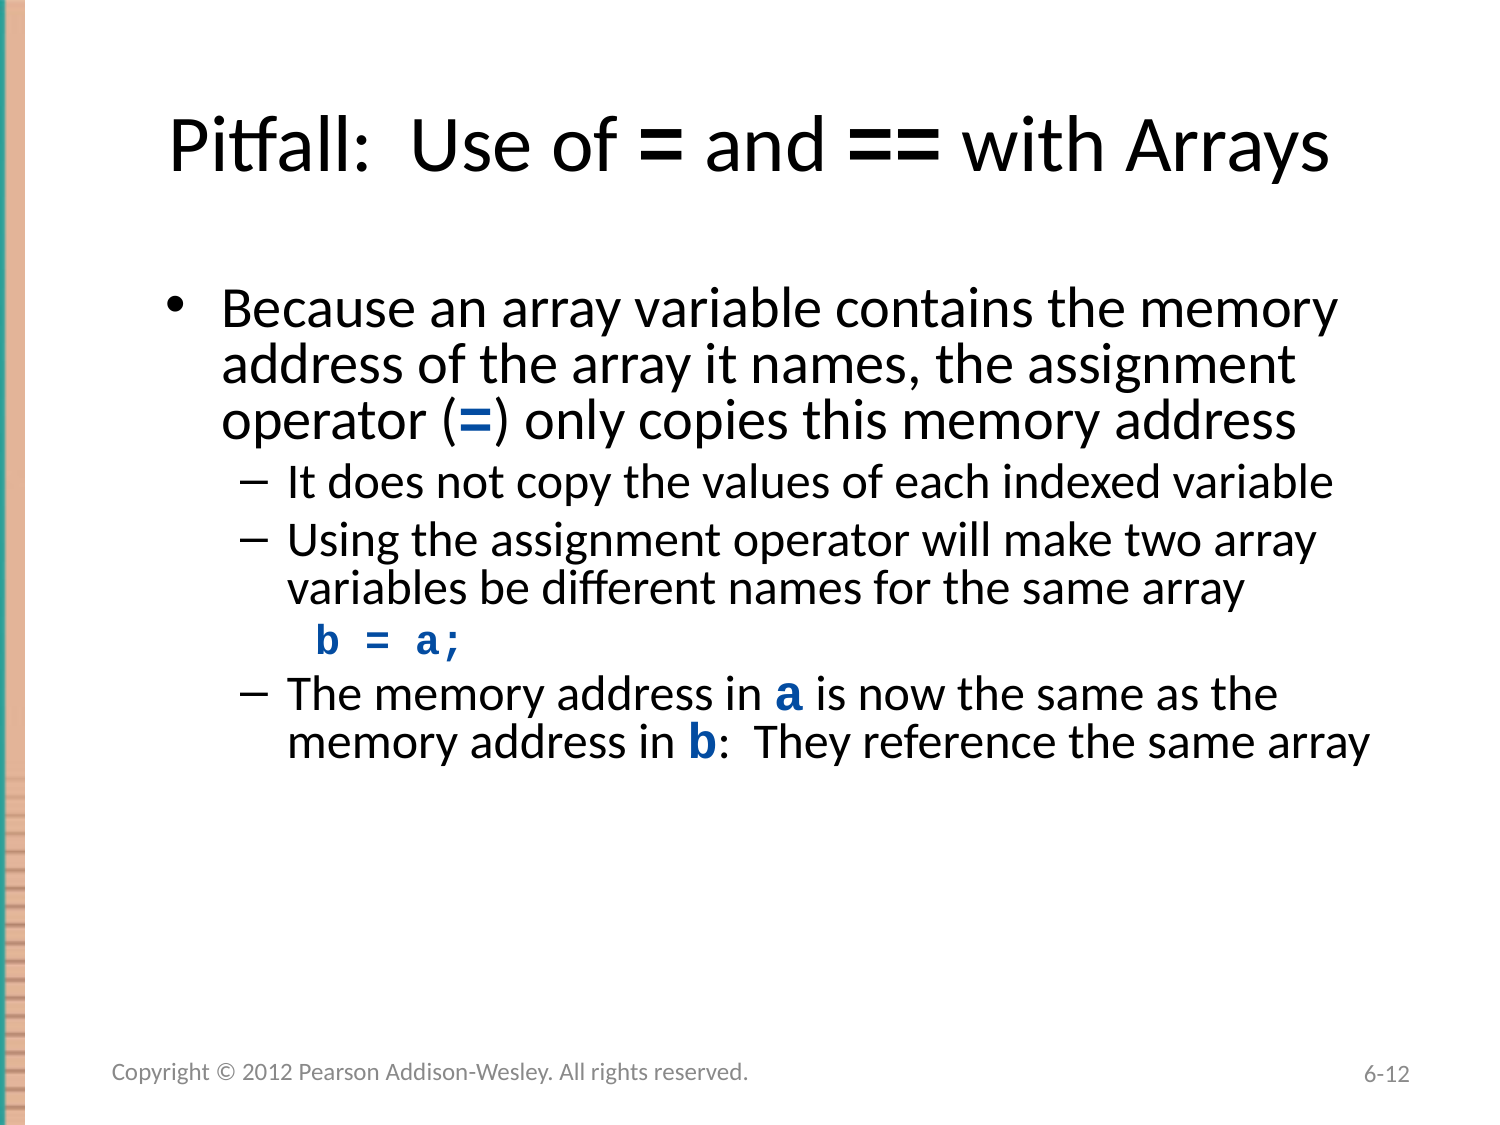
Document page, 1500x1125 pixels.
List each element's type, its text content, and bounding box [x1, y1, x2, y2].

slide_number 6-12 [1074, 1042, 1425, 1103]
title Pitfall: Use of = and == with Arrays [74, 44, 1426, 233]
picture [0, 0, 25, 1125]
list Because an array variable contains the memory address of the array it names, the assignment operator (=) only copies this memory address It does not copy the values of each indexed variable Using the assignment operator will make two array variables be different names for the same array b = a; The memory address in a is now the same as the memory address in b: They reference the same array [149, 274, 1388, 988]
footer Copyright © 2012 Pearson Addison-Wesley. All rights reserved. [75, 1040, 788, 1100]
